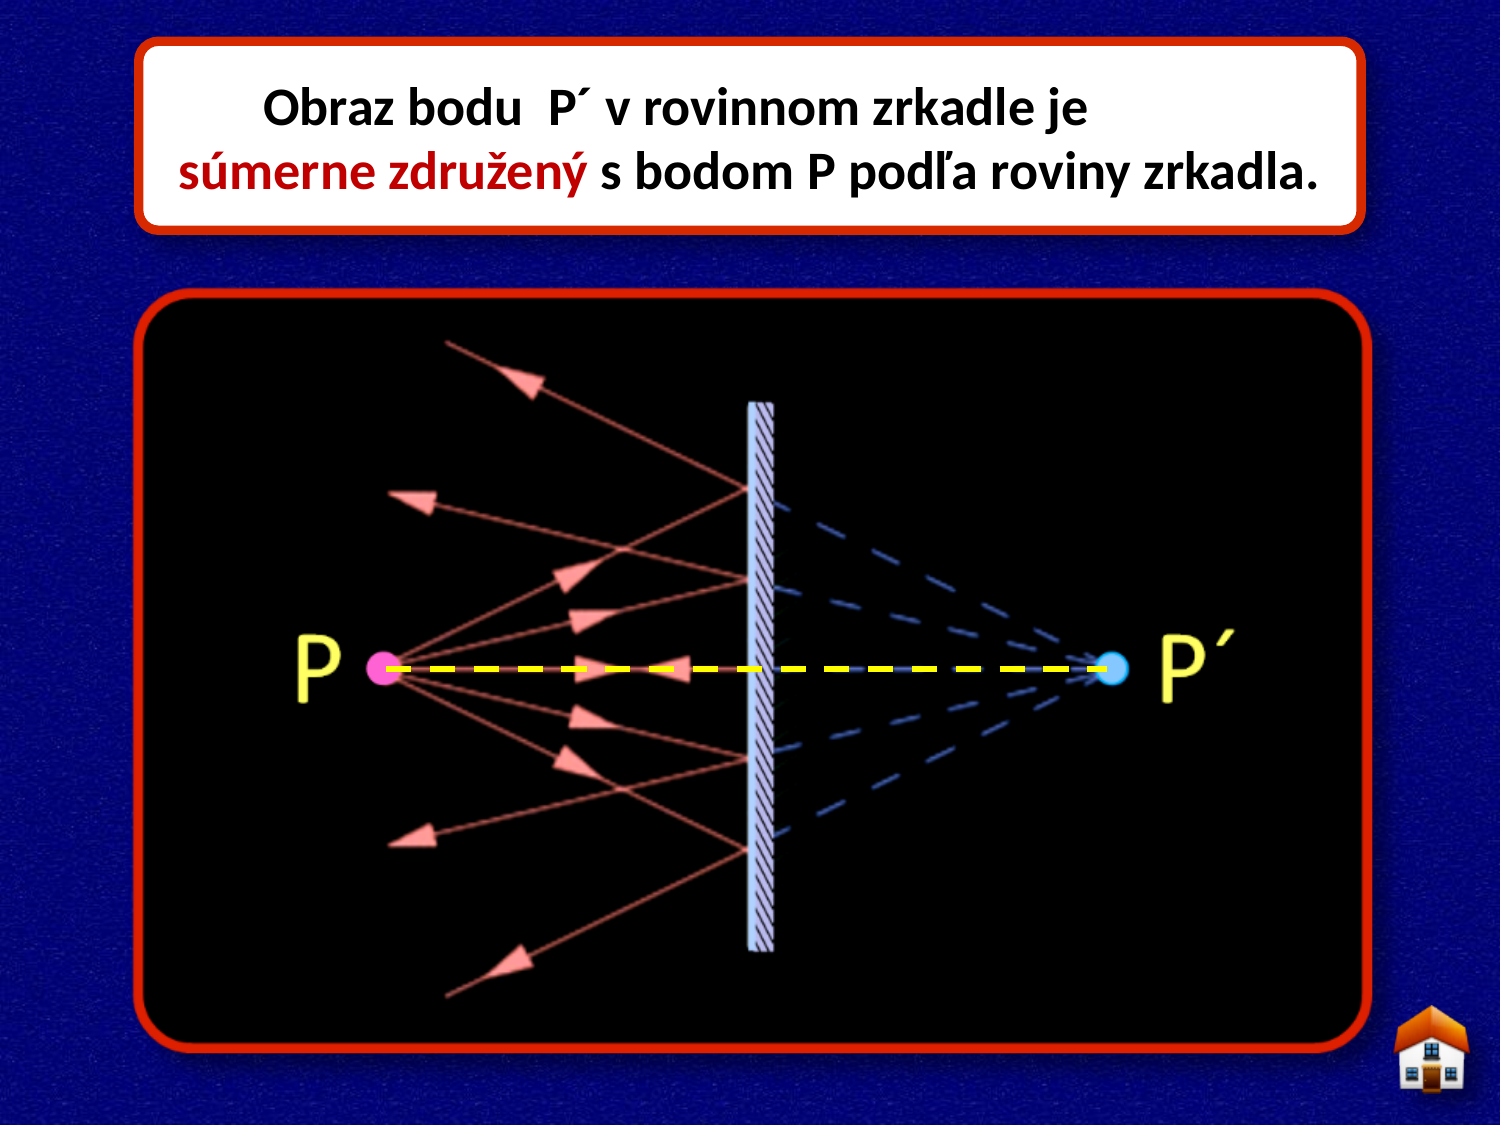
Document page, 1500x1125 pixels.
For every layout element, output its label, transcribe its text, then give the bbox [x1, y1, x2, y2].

picture [0, 0, 1500, 1125]
text_box Obraz bodu P´ v rovinnom zrkadle je súmerne združený s bodom P podľa roviny zrkadla. [138, 41, 1362, 231]
